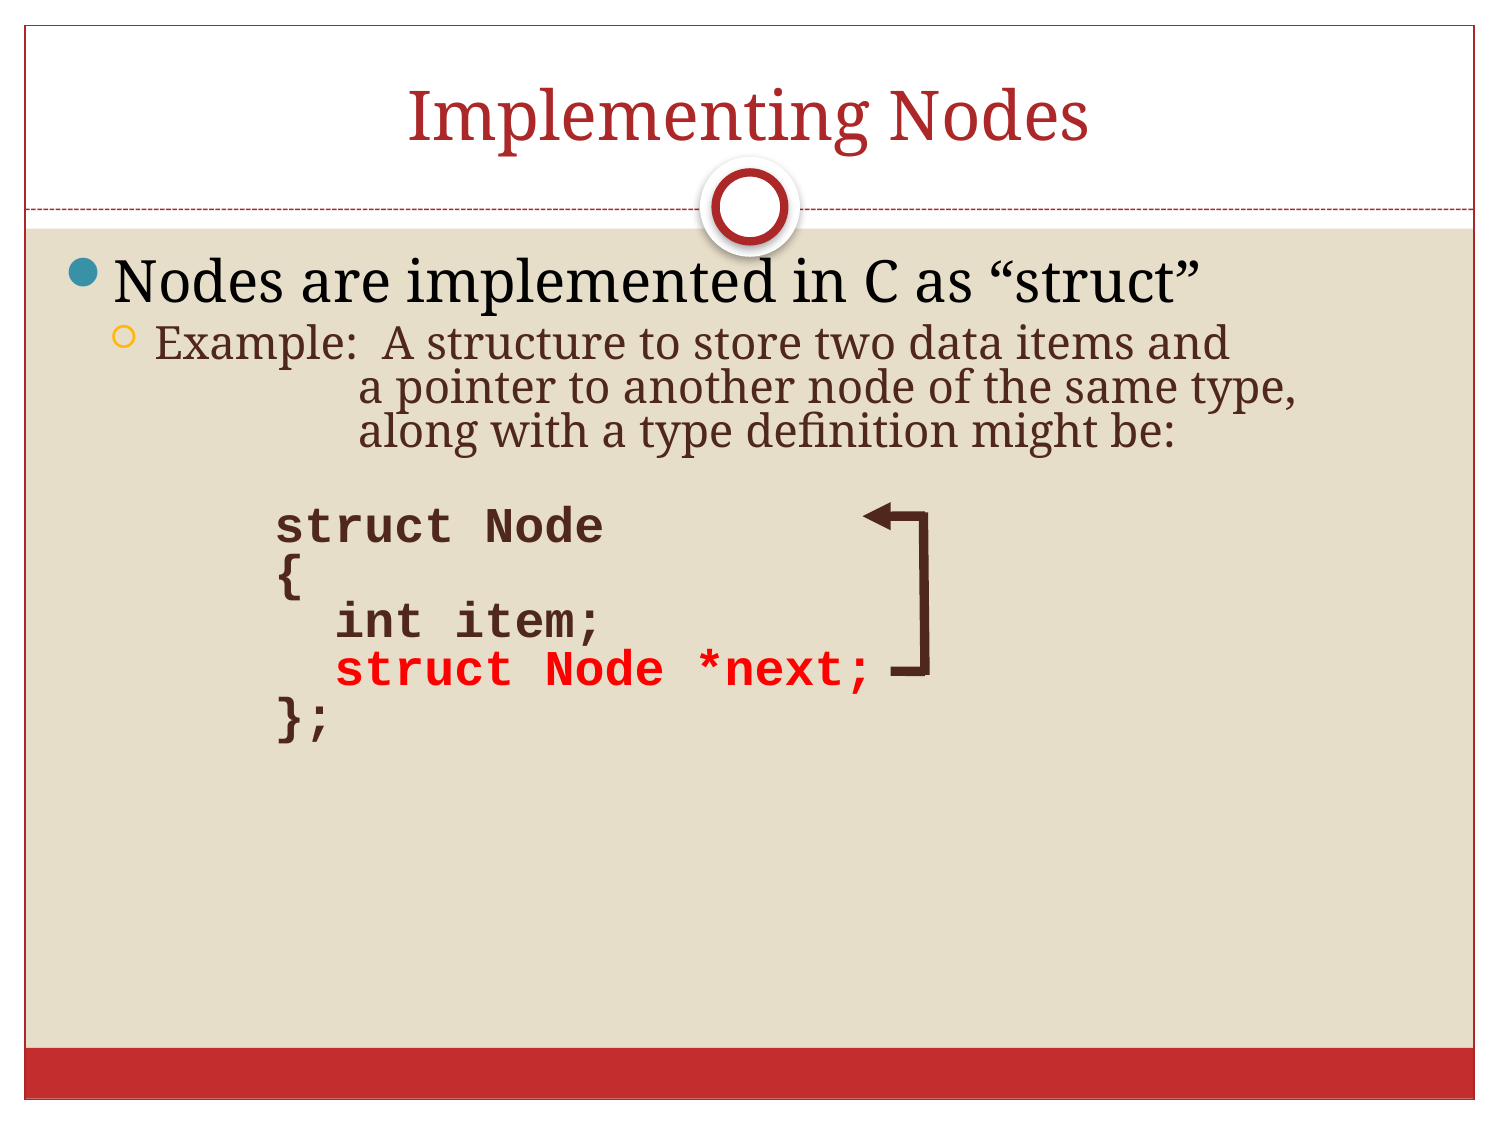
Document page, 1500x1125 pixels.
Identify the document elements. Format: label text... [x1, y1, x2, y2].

list Nodes are implemented in C as “struct” Example: A structure to store two data items and a pointer to another node of the same type, along with a type definition might be: struct Node { int item; struct Node *next; }; [49, 250, 1445, 1001]
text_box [862, 512, 926, 676]
title Implementing Nodes [49, 37, 1450, 162]
